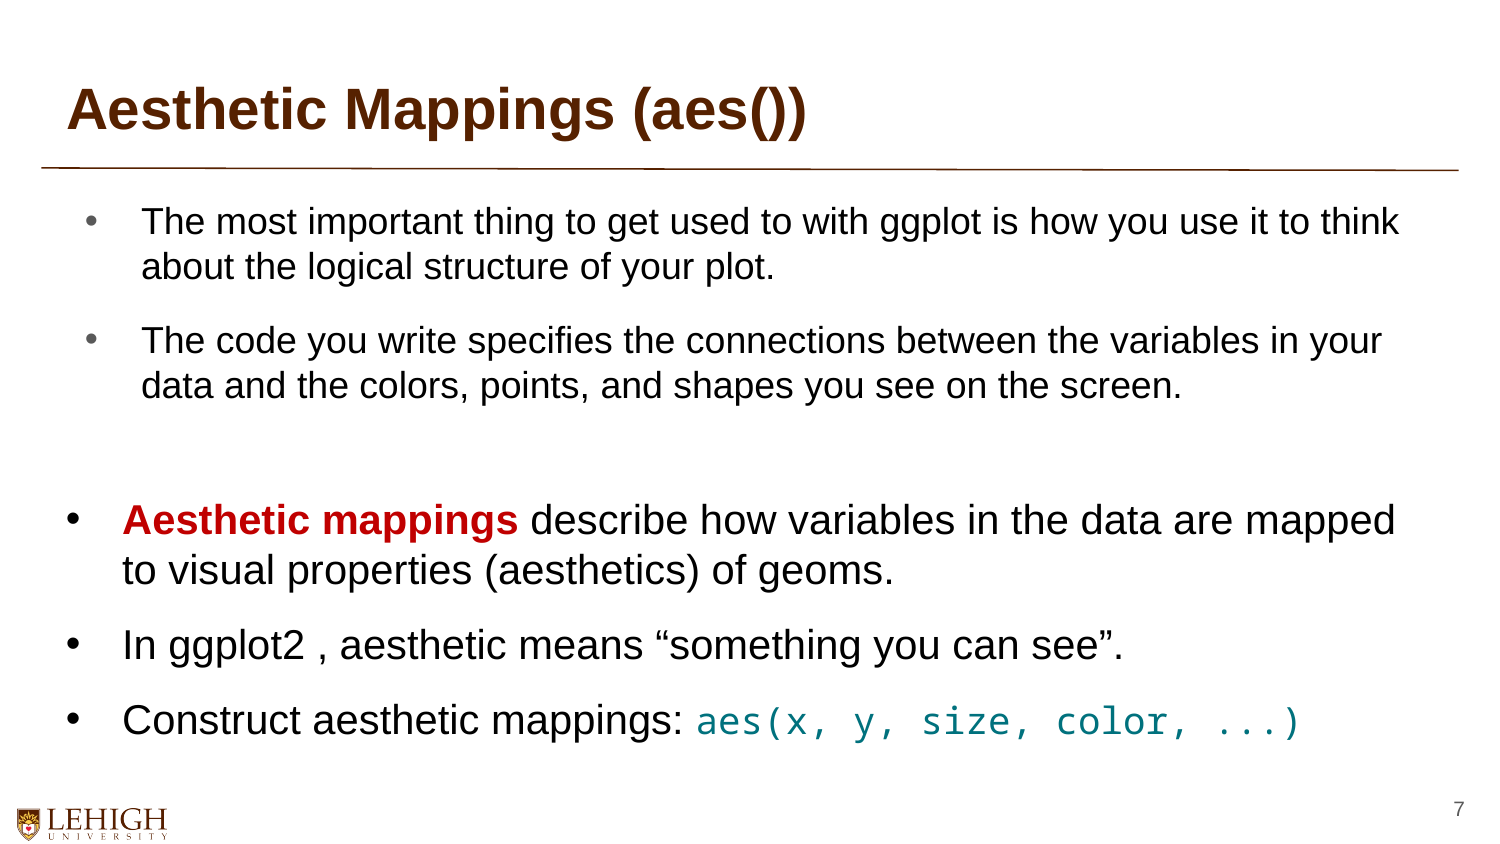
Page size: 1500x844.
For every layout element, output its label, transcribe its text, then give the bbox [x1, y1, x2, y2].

slide_number 7 [1389, 776, 1480, 841]
title Aesthetic Mappings (aes()) [51, 56, 1449, 156]
list The most important thing to get used to with ggplot is how you use it to think about the logical structure of your plot. The code you write specifies the connections between the variables in your data and the colors, points, and shapes you see on the screen. [51, 182, 1449, 452]
picture [17, 808, 167, 841]
text_box Aesthetic mappings describe how variables in the data are mapped to visual properties (aesthetics) of geoms. In ggplot2 , aesthetic means “something you can see”. Construct aesthetic mappings: aes(x, y, size, color, ...) [51, 485, 1449, 751]
